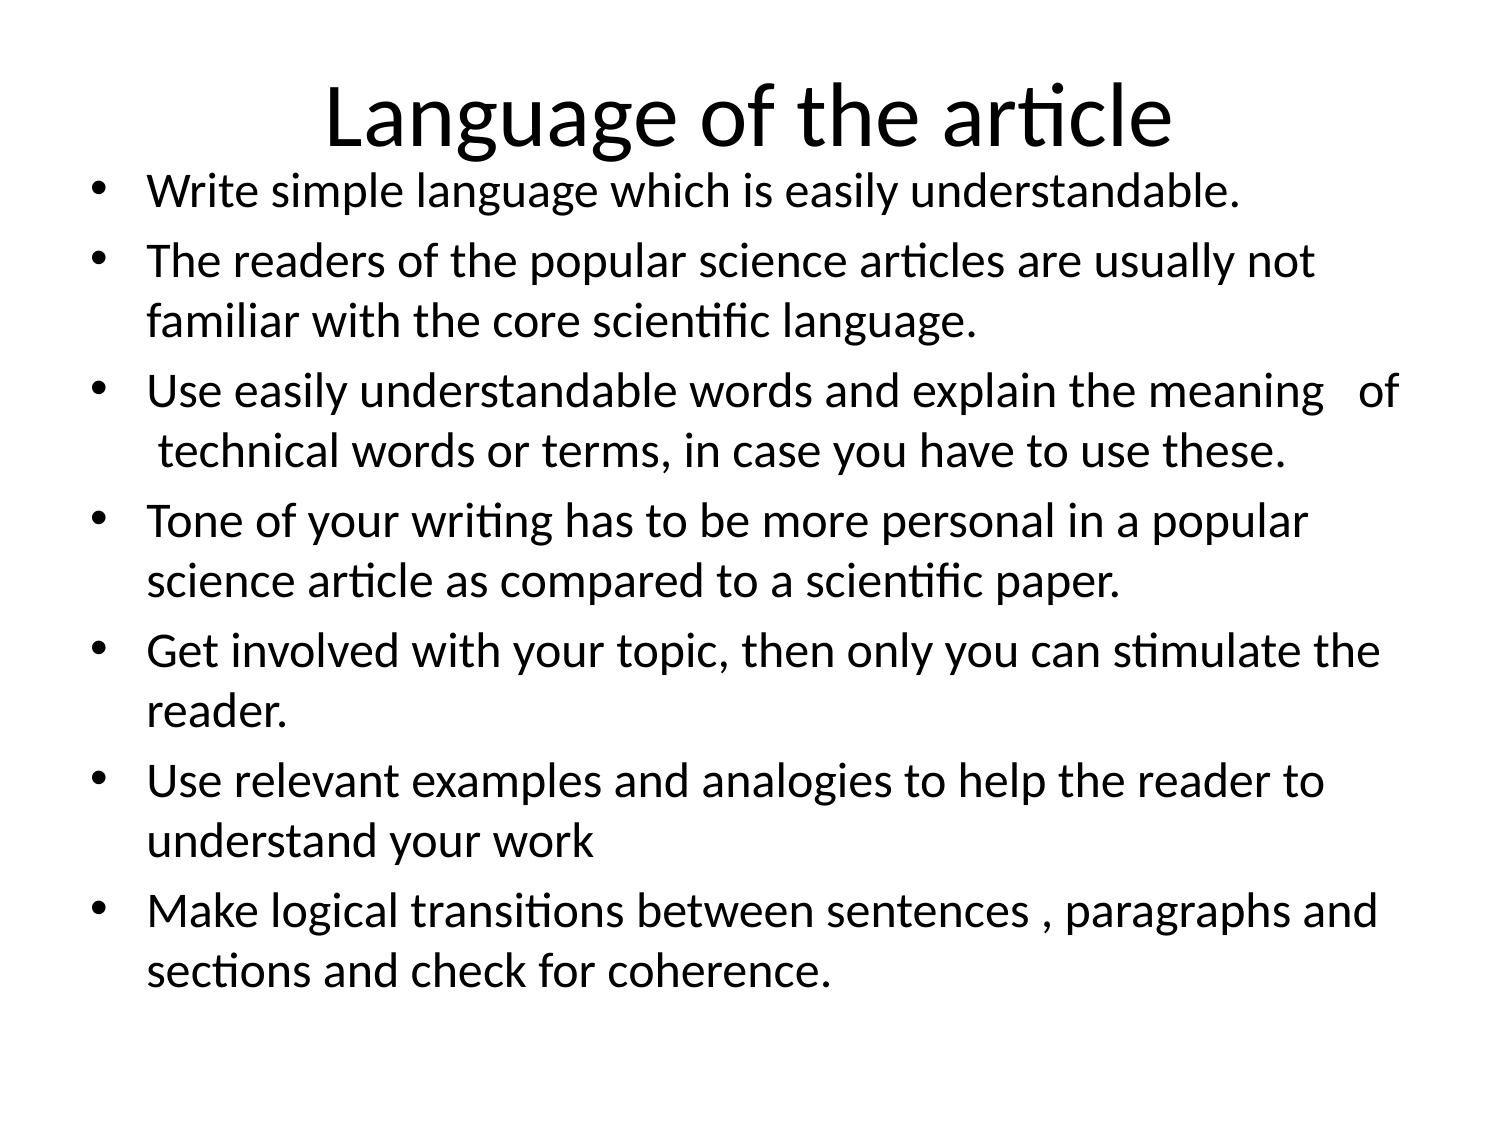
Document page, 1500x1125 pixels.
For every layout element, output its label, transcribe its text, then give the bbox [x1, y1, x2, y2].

title Language of the article [75, 45, 1425, 149]
list Write simple language which is easily understandable. The readers of the popular science articles are usually not familiar with the core scientific language. Use easily understandable words and explain the meaning of technical words or terms, in case you have to use these. Tone of your writing has to be more personal in a popular science article as compared to a scientific paper. Get involved with your topic, then only you can stimulate the reader. Use relevant examples and analogies to help the reader to understand your work Make logical transitions between sentences , paragraphs and sections and check for coherence. [75, 149, 1425, 1005]
